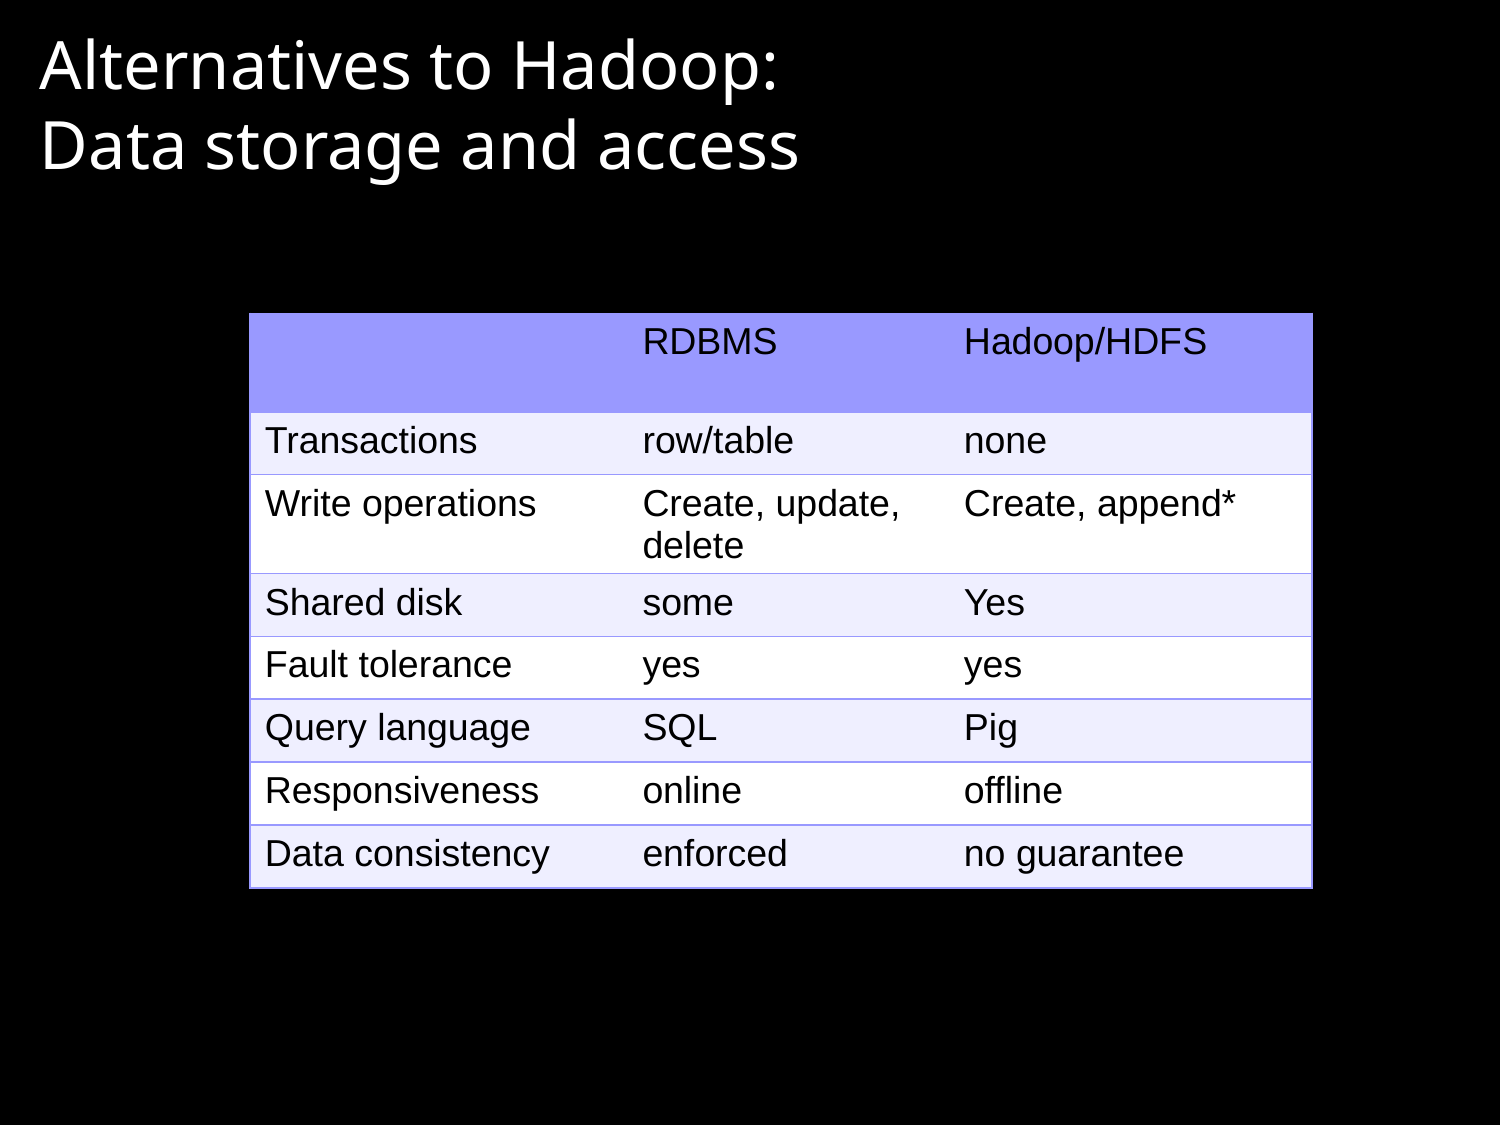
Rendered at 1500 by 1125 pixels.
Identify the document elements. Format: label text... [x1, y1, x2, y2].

table_cell SQL [627, 700, 949, 761]
table_cell Fault tolerance [251, 637, 627, 698]
table_cell Transactions [251, 413, 627, 474]
table_cell Create, append* [949, 475, 1311, 573]
table_cell yes [627, 637, 949, 698]
table_cell row/table [627, 413, 949, 474]
table_cell none [949, 413, 1311, 474]
table_cell some [627, 574, 949, 636]
table_header [251, 314, 627, 412]
table_cell enforced [627, 826, 949, 887]
table_cell Yes [949, 574, 1311, 636]
table_cell offline [949, 763, 1311, 824]
table_cell Responsiveness [251, 763, 627, 824]
table_cell yes [949, 637, 1311, 698]
table_cell Pig [949, 700, 1311, 761]
table_cell Create, update, delete [627, 475, 949, 573]
text_box Alternatives to Hadoop: Data storage and access [24, 18, 1450, 188]
table_header Hadoop/HDFS [949, 314, 1311, 412]
table_cell Write operations [251, 475, 627, 573]
table_header RDBMS [627, 314, 949, 412]
table_cell Query language [251, 700, 627, 761]
table_cell online [627, 763, 949, 824]
table_cell Data consistency [251, 826, 627, 887]
table_cell no guarantee [949, 826, 1311, 887]
table_cell Shared disk [251, 574, 627, 636]
